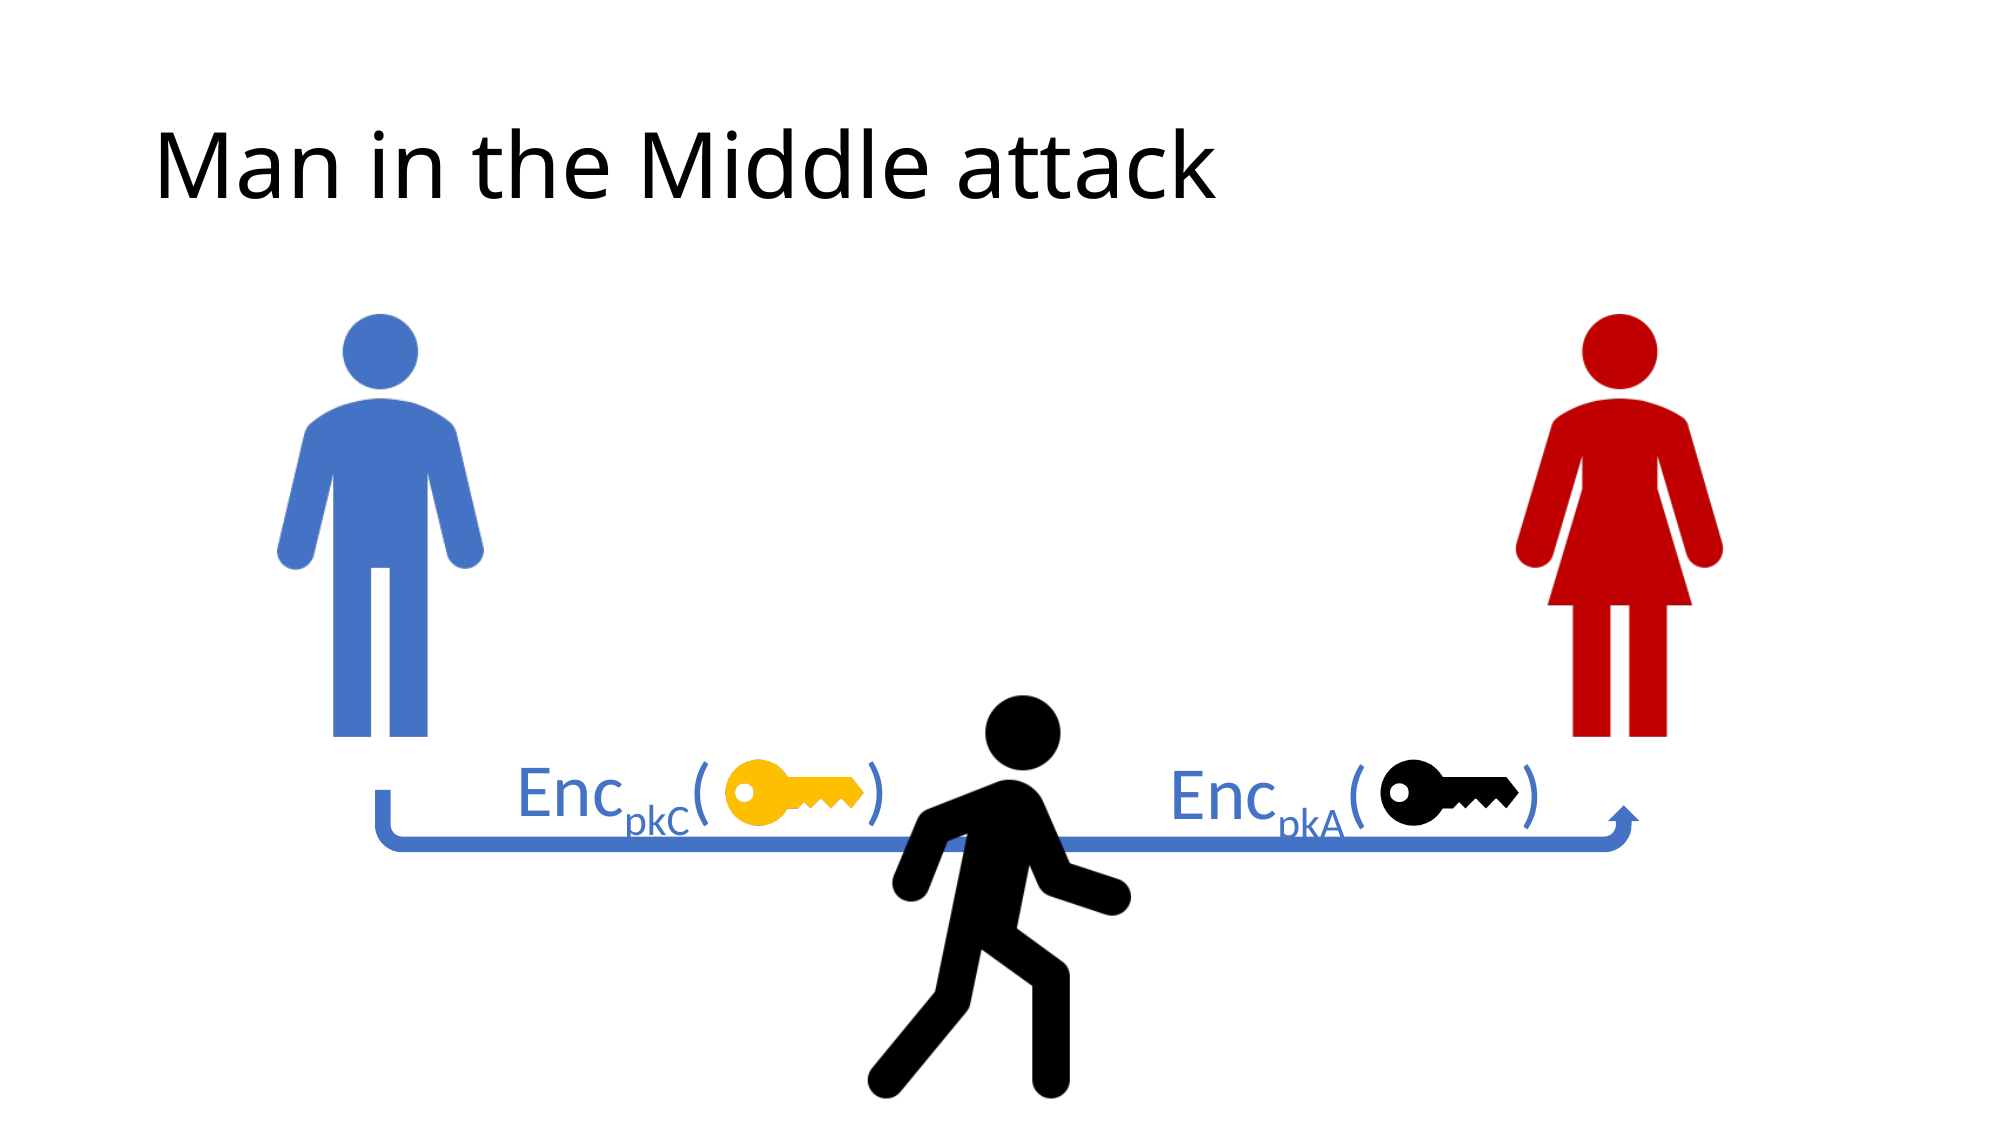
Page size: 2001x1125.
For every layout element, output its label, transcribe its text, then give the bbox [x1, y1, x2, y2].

picture [155, 300, 606, 751]
text_box EncpkA( ) [1525, 751, 1559, 854]
title Man in the Middle attack [137, 59, 1863, 278]
text_box EncpkA( ) [1225, 736, 1374, 854]
picture [1374, 300, 1845, 868]
text_box [373, 788, 719, 854]
picture [719, 672, 1225, 1123]
text_box [1559, 803, 1642, 854]
text_box EncpkC( ) [501, 734, 719, 852]
